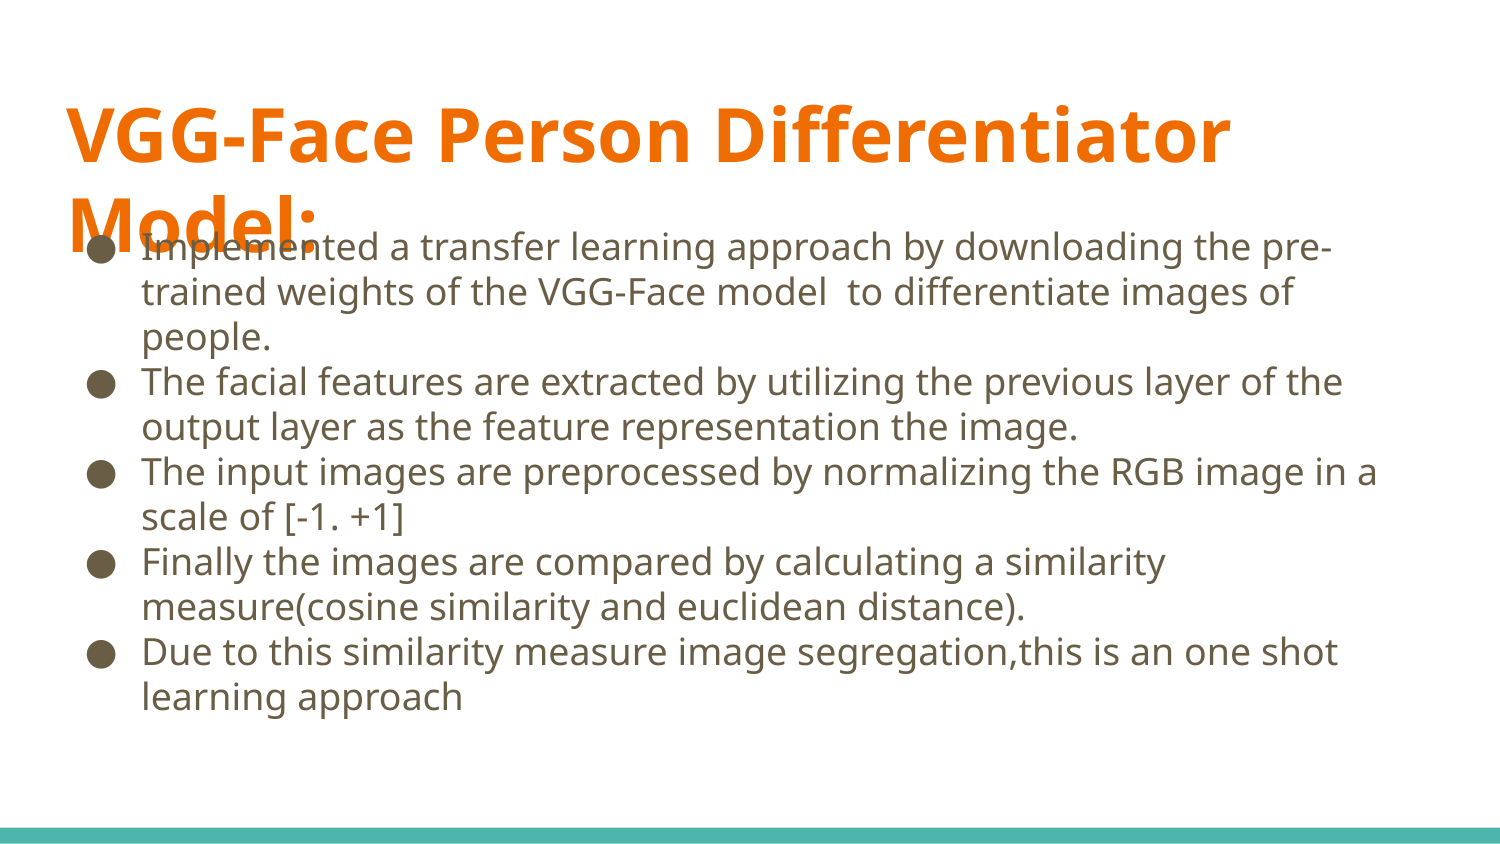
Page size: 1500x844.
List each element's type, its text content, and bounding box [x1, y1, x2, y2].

title VGG-Face Person Differentiator Model: [51, 72, 1449, 189]
list Implemented a transfer learning approach by downloading the pre-trained weights of the VGG-Face model to differentiate images of people. The facial features are extracted by utilizing the previous layer of the output layer as the feature representation the image. The input images are preprocessed by normalizing the RGB image in a scale of [-1. +1] Finally the images are compared by calculating a similarity measure(cosine similarity and euclidean distance). Due to this similarity measure image segregation,this is an one shot learning approach [51, 207, 1449, 750]
